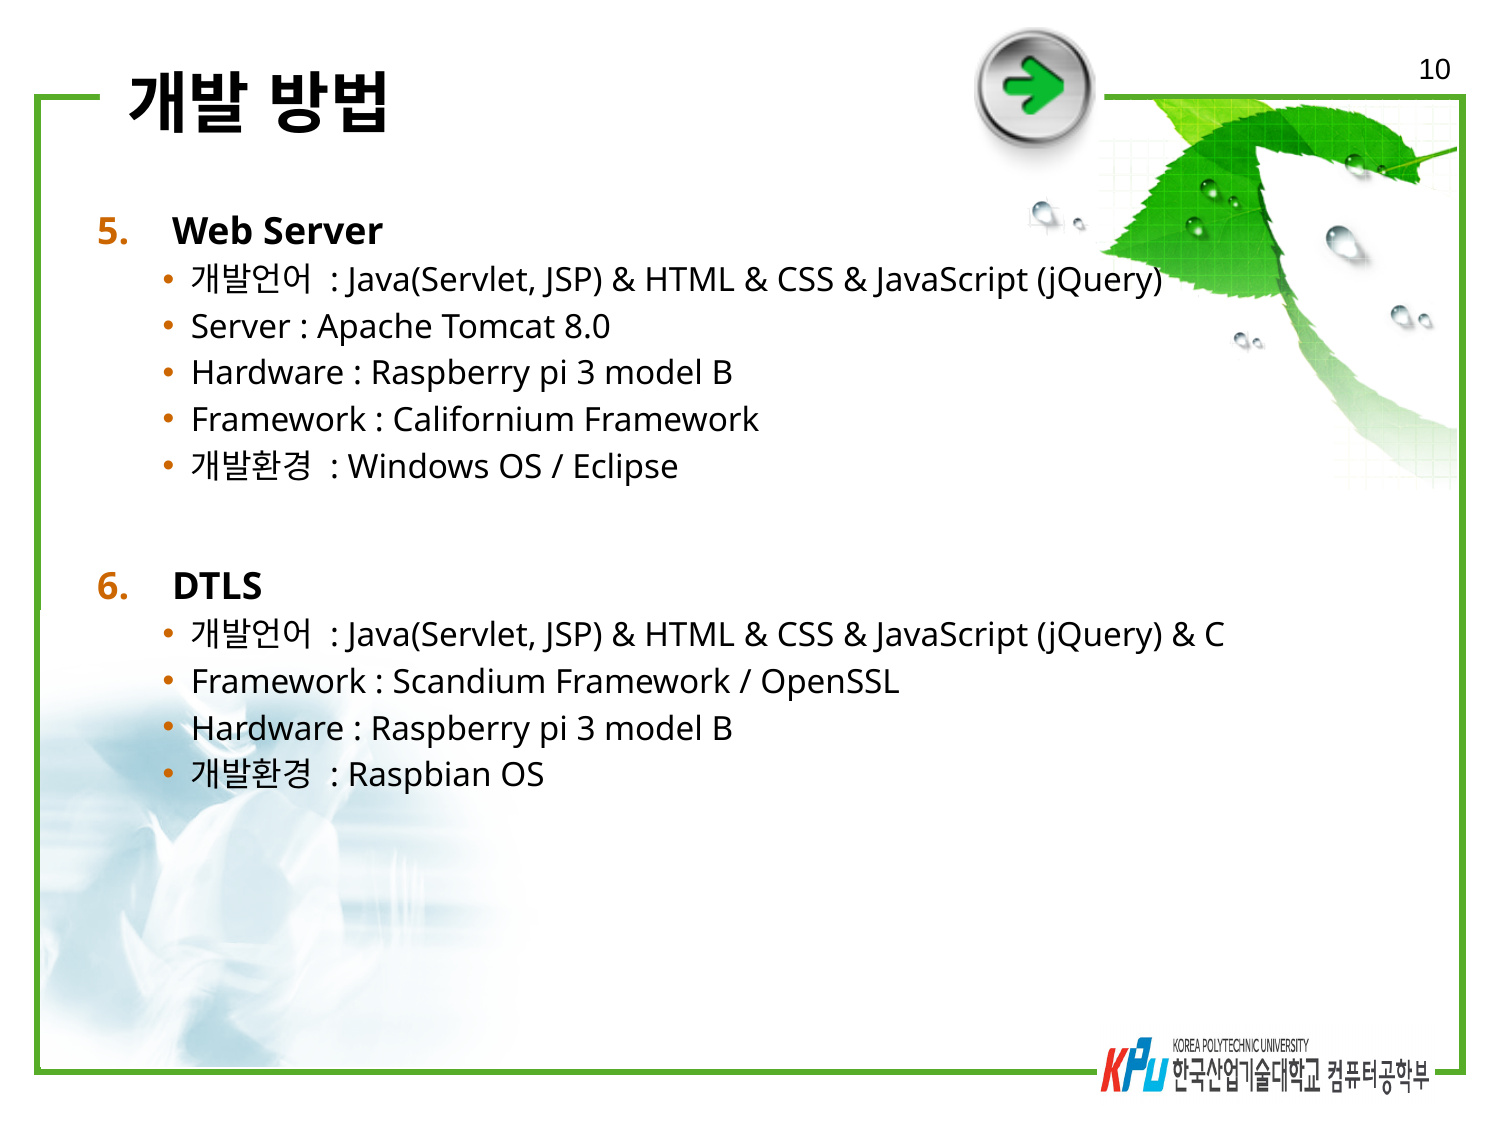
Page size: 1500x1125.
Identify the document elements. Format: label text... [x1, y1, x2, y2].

picture [40, 610, 554, 1067]
picture [1097, 1024, 1435, 1106]
list Web Server 개발언어 : Java(Servlet, JSP) & HTML & CSS & JavaScript (jQuery) Server : Apache Tomcat 8.0 Hardware : Raspberry pi 3 model B Framework : Californium Framework 개발환경 : Windows OS / Eclipse DTLS 개발언어 : Java(Servlet, JSP) & HTML & CSS & JavaScript (jQuery) & C Framework : Scandium Framework / OpenSSL Hardware : Raspberry pi 3 model B 개발환경 : Raspbian OS [82, 146, 1432, 1009]
slide_number 10 [1116, 42, 1467, 83]
title 개발 방법 [112, 54, 875, 146]
picture [974, 27, 1457, 518]
